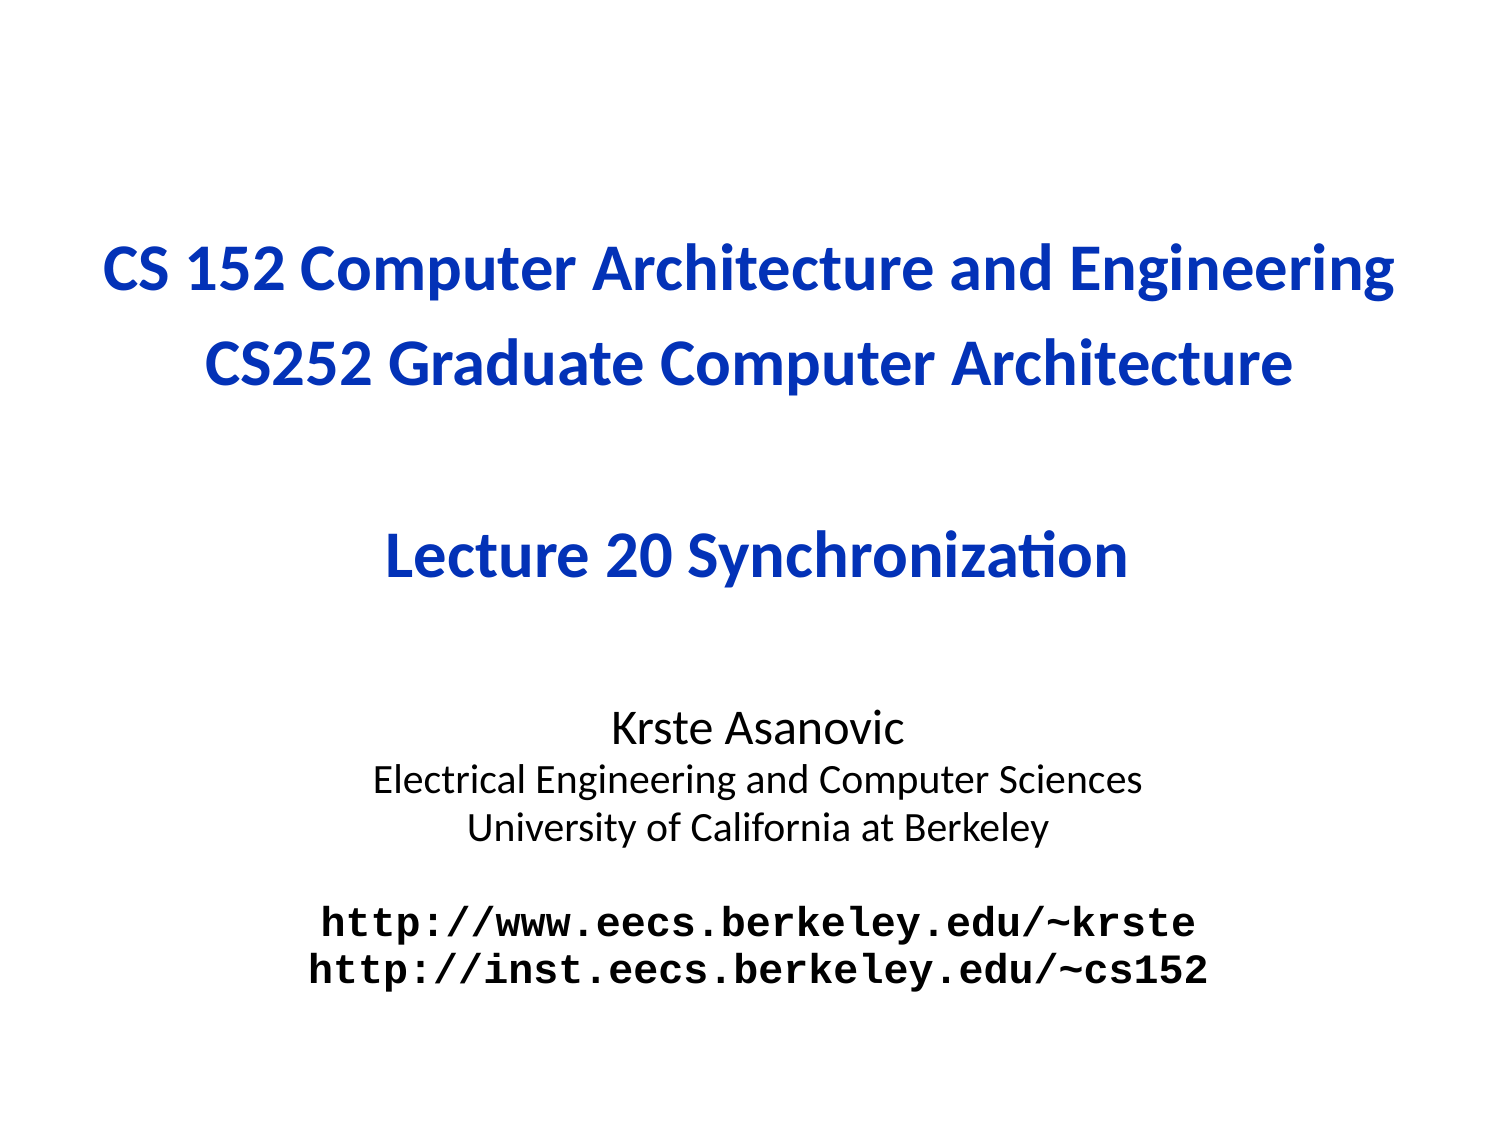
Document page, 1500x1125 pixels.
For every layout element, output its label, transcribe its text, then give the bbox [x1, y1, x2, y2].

title CS 152 Computer Architecture and Engineering CS252 Graduate Computer Architecture Lecture 20 Synchronization [37, 262, 1463, 537]
subtitle Krste Asanovic Electrical Engineering and Computer Sciences University of California at Berkeley http://www.eecs.berkeley.edu/~krste http://inst.eecs.berkeley.edu/~cs152 [191, 703, 1325, 917]
